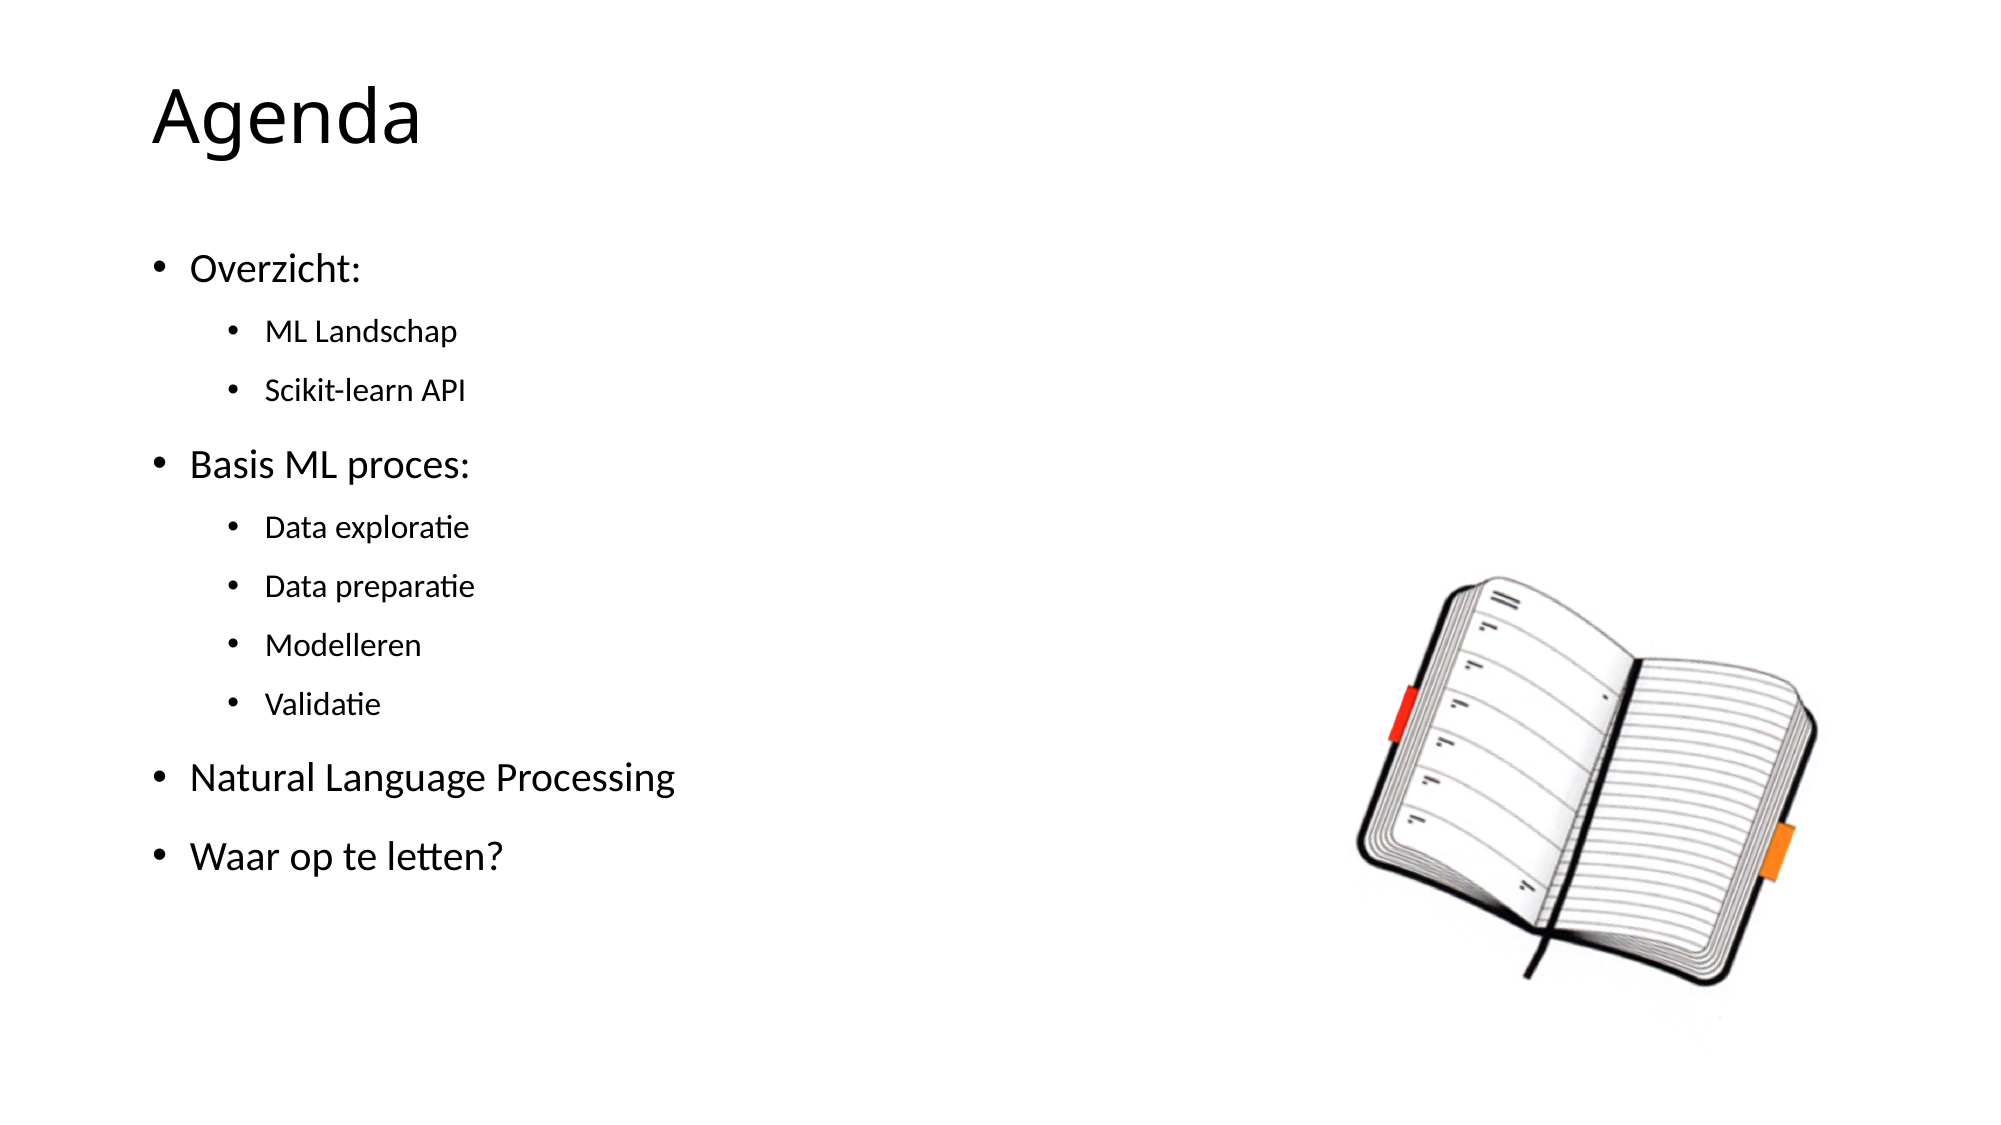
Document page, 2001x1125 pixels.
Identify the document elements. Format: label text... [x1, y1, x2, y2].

list Overzicht: ML Landschap Scikit-learn API Basis ML proces: Data exploratie Data preparatie Modelleren Validatie Natural Language Processing Waar op te letten? [137, 238, 1863, 1014]
picture [1312, 542, 1862, 1065]
title Agenda [137, 59, 1863, 178]
